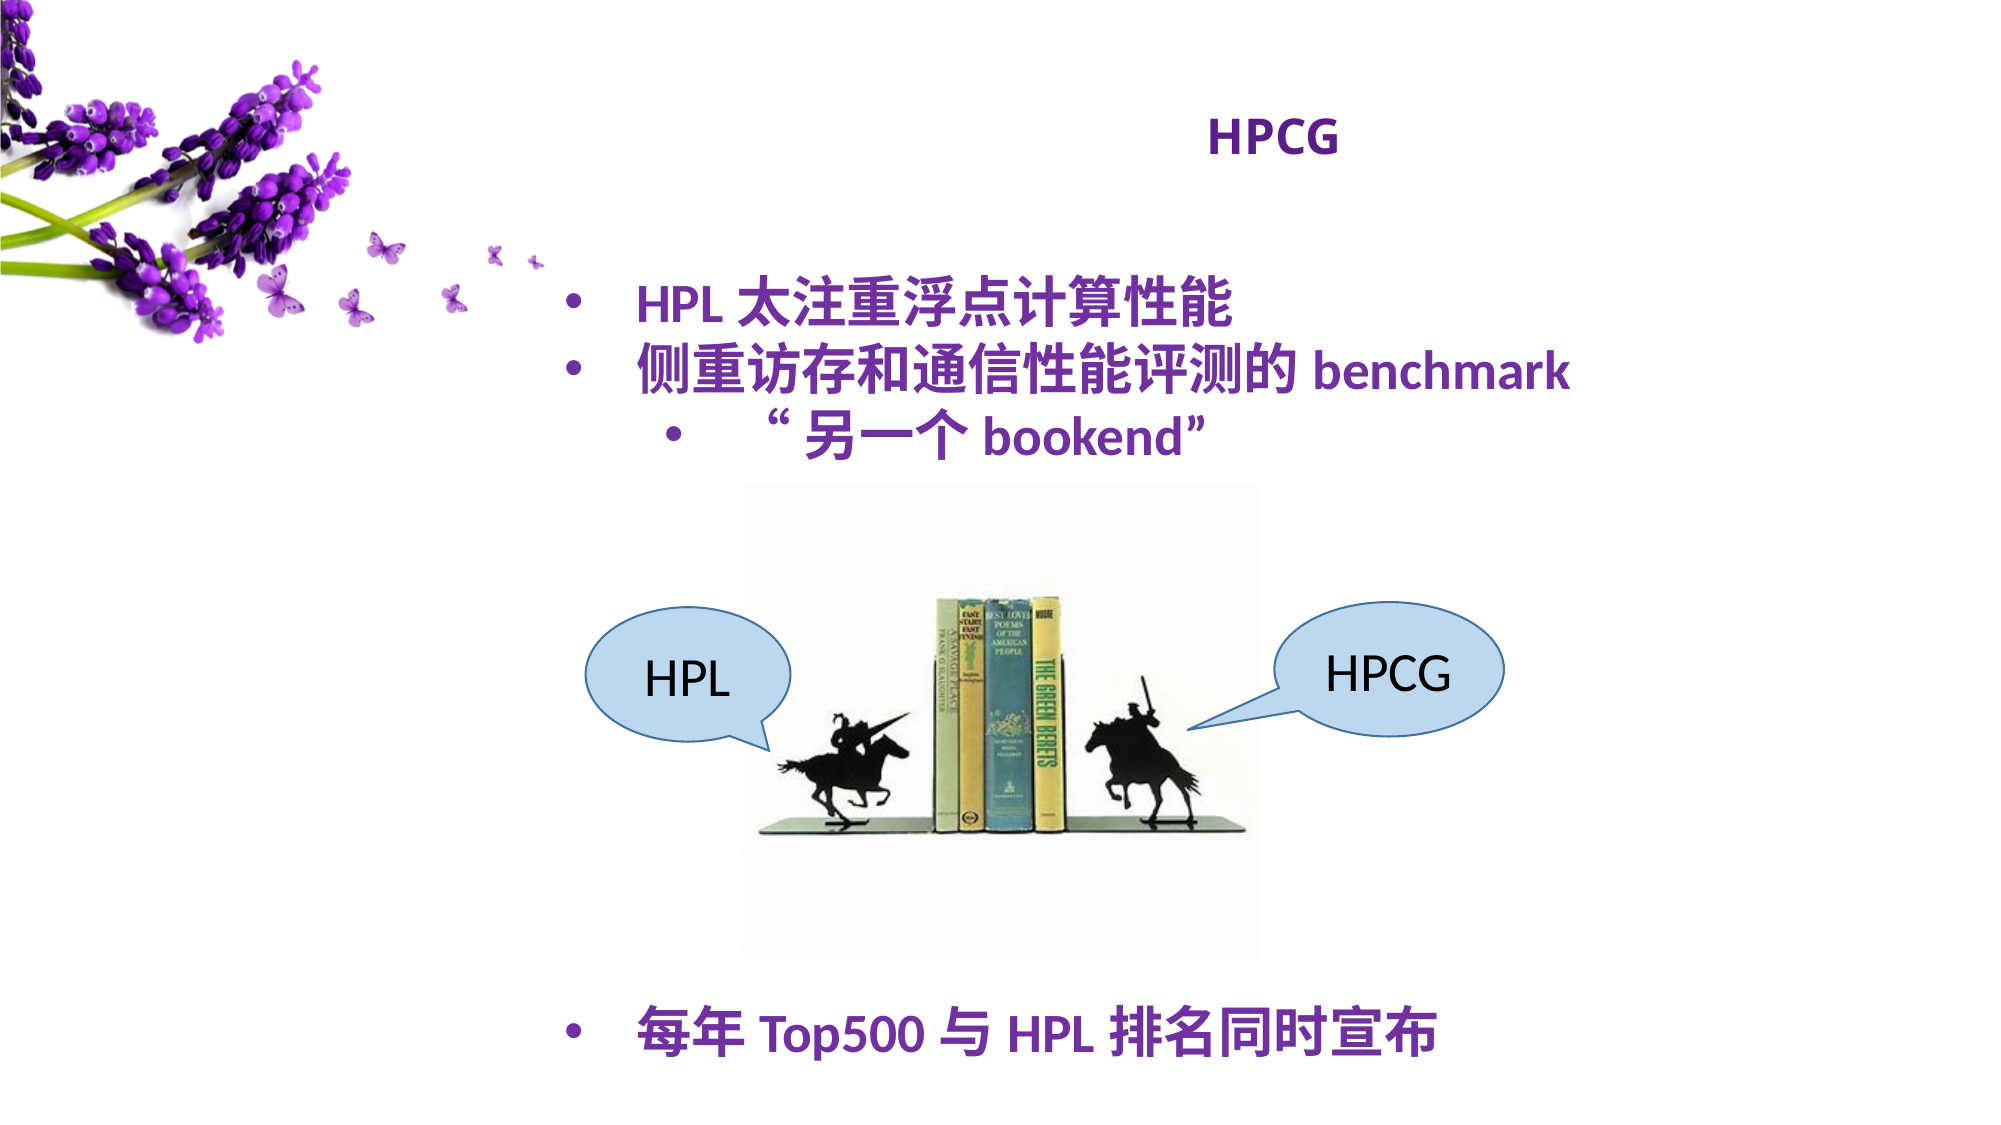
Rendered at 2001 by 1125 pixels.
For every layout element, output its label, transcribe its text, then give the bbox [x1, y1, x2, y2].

picture [742, 483, 1260, 962]
text_box HPCG [831, 97, 1717, 172]
text_box HPL太注重浮点计算性能 侧重访存和通信性能评测的benchmark “另一个bookend” 每年Top500与HPL排名同时宣布 [550, 260, 1805, 1072]
text_box HPL [584, 606, 742, 743]
text_box HPCG [1260, 601, 1505, 738]
picture [1, 0, 550, 435]
